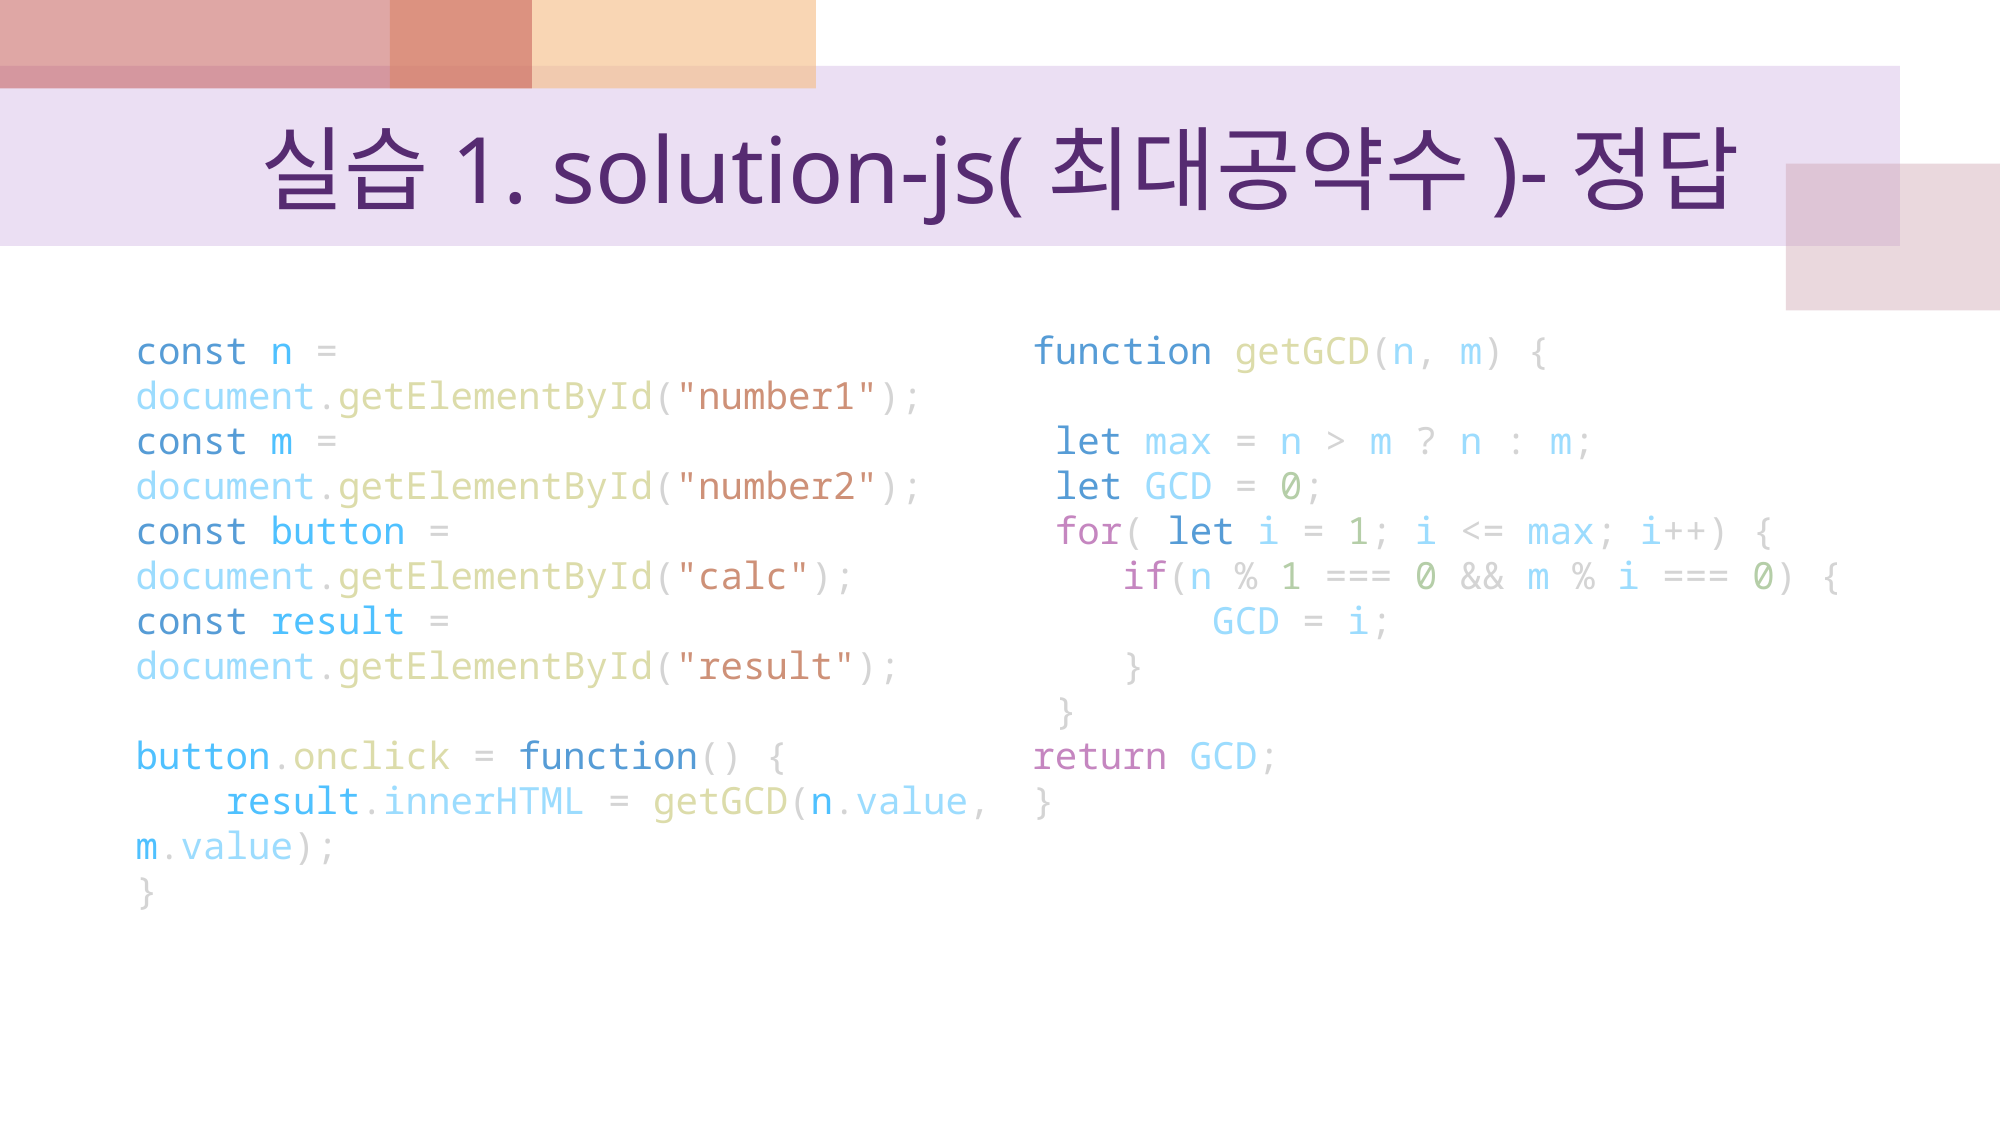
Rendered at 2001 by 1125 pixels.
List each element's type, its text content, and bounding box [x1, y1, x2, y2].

title 실습1. solution-js(최대공약수)-정답 [99, 88, 1900, 246]
text_box const n = document.getElementById("number1"); const m = document.getElementById("number2"); const button = document.getElementById("calc"); const result = document.getElementById("result"); button.onclick = function() { result.innerHTML = getGCD(n.value, m.value); } function getGCD(n, m) { let max = n > m ? n : m; let GCD = 0; for( let i = 1; i <= max; i++) { if(n % 1 === 0 && m % i === 0) { GCD = i; } } return GCD; } [120, 319, 1944, 970]
